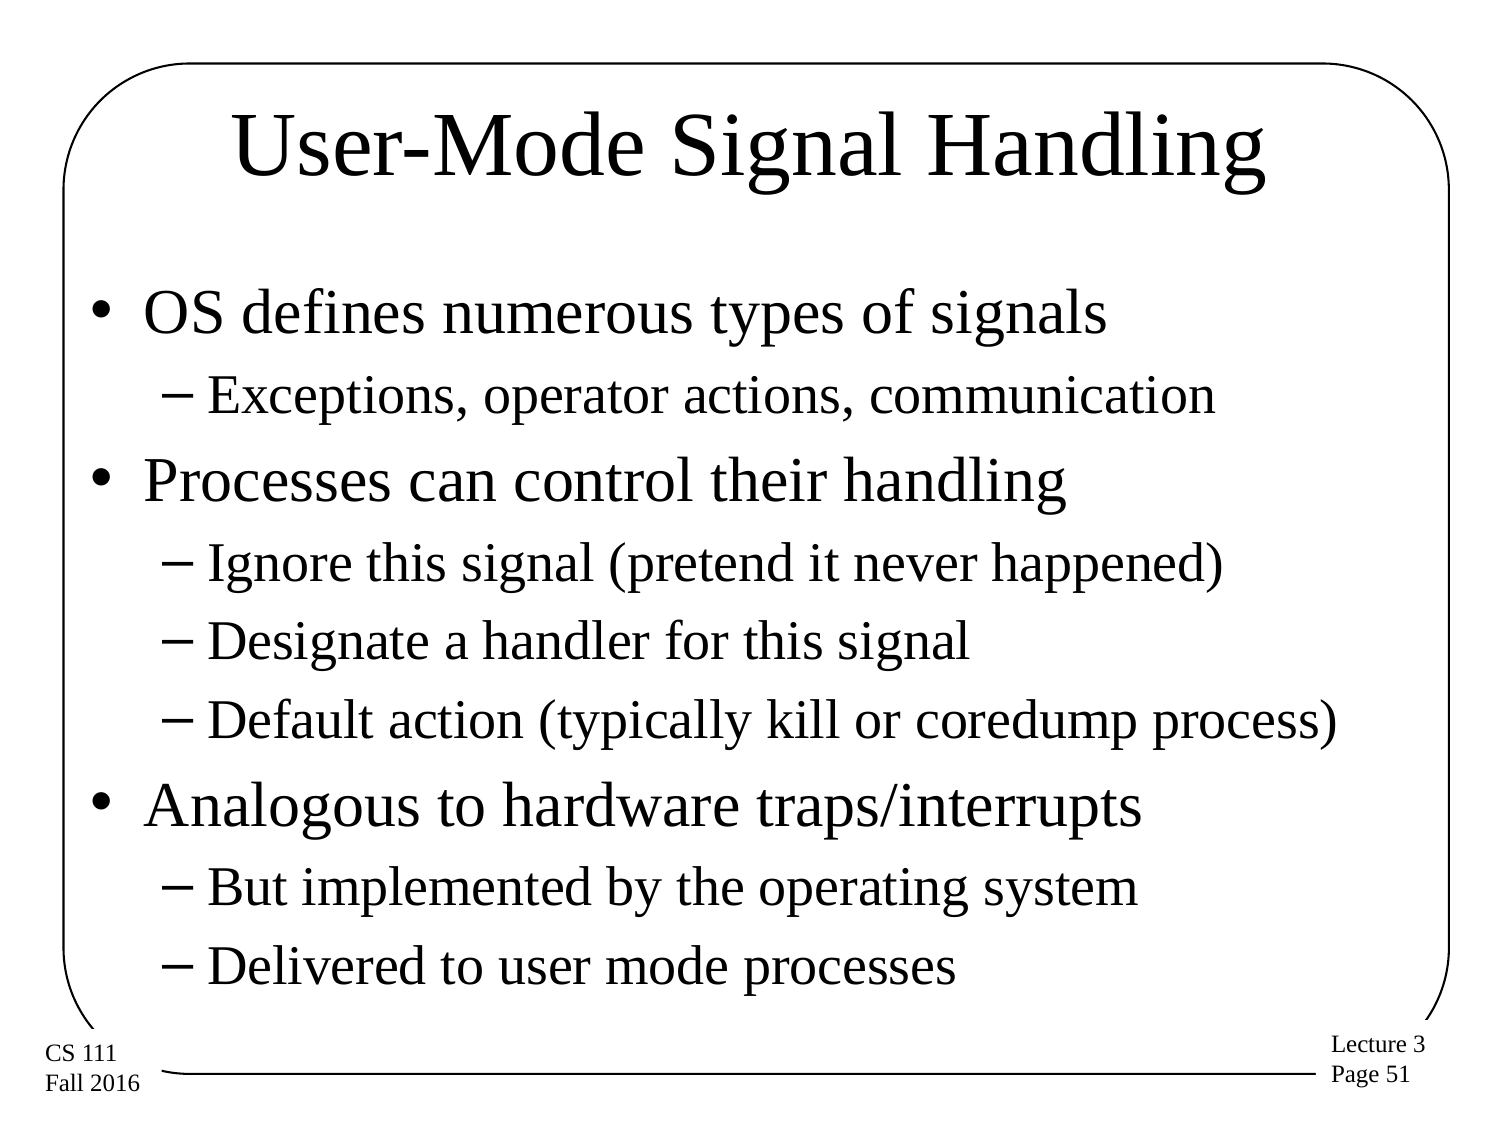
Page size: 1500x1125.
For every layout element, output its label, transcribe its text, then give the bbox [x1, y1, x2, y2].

list OS defines numerous types of signals Exceptions, operator actions, communication Processes can control their handling Ignore this signal (pretend it never happened) Designate a handler for this signal Default action (typically kill or coredump process) Analogous to hardware traps/interrupts But implemented by the operating system Delivered to user mode processes [74, 262, 1426, 1006]
title User-Mode Signal Handling [74, 44, 1426, 233]
